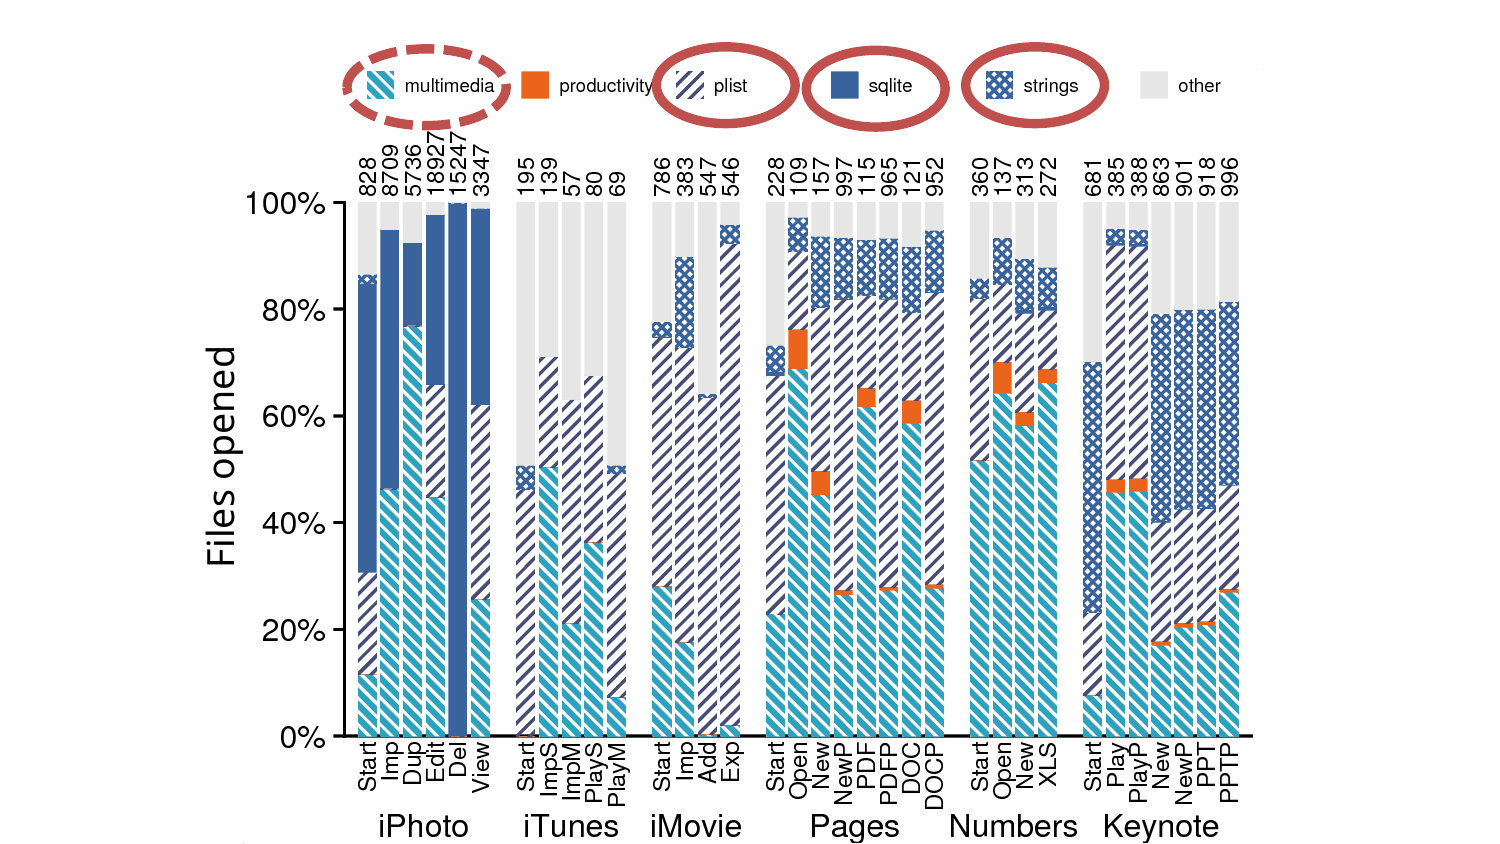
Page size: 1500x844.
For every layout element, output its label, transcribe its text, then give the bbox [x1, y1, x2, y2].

text_box [970, 44, 1100, 68]
text_box Files opened [189, 330, 237, 583]
text_box [814, 48, 938, 68]
text_box [660, 44, 791, 68]
text_box [354, 46, 499, 68]
picture [242, 69, 1258, 844]
